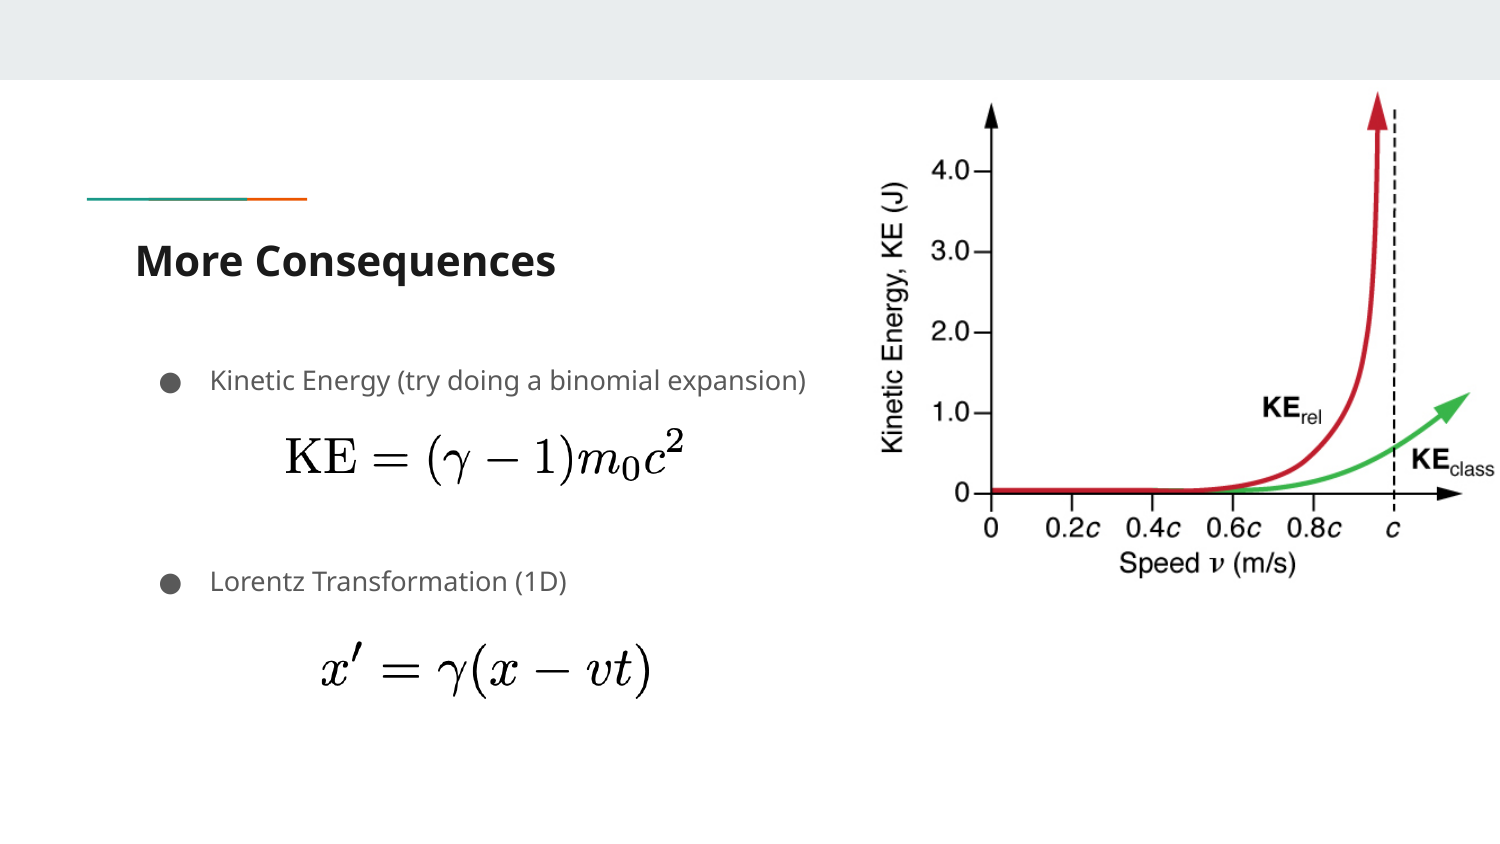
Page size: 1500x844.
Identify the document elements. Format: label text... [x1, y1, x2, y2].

picture [873, 87, 1500, 584]
picture [286, 426, 684, 487]
list Kinetic Energy (try doing a binomial expansion) Lorentz Transformation (1D) [119, 341, 1381, 712]
picture [320, 639, 650, 700]
title More Consequences [119, 216, 868, 305]
